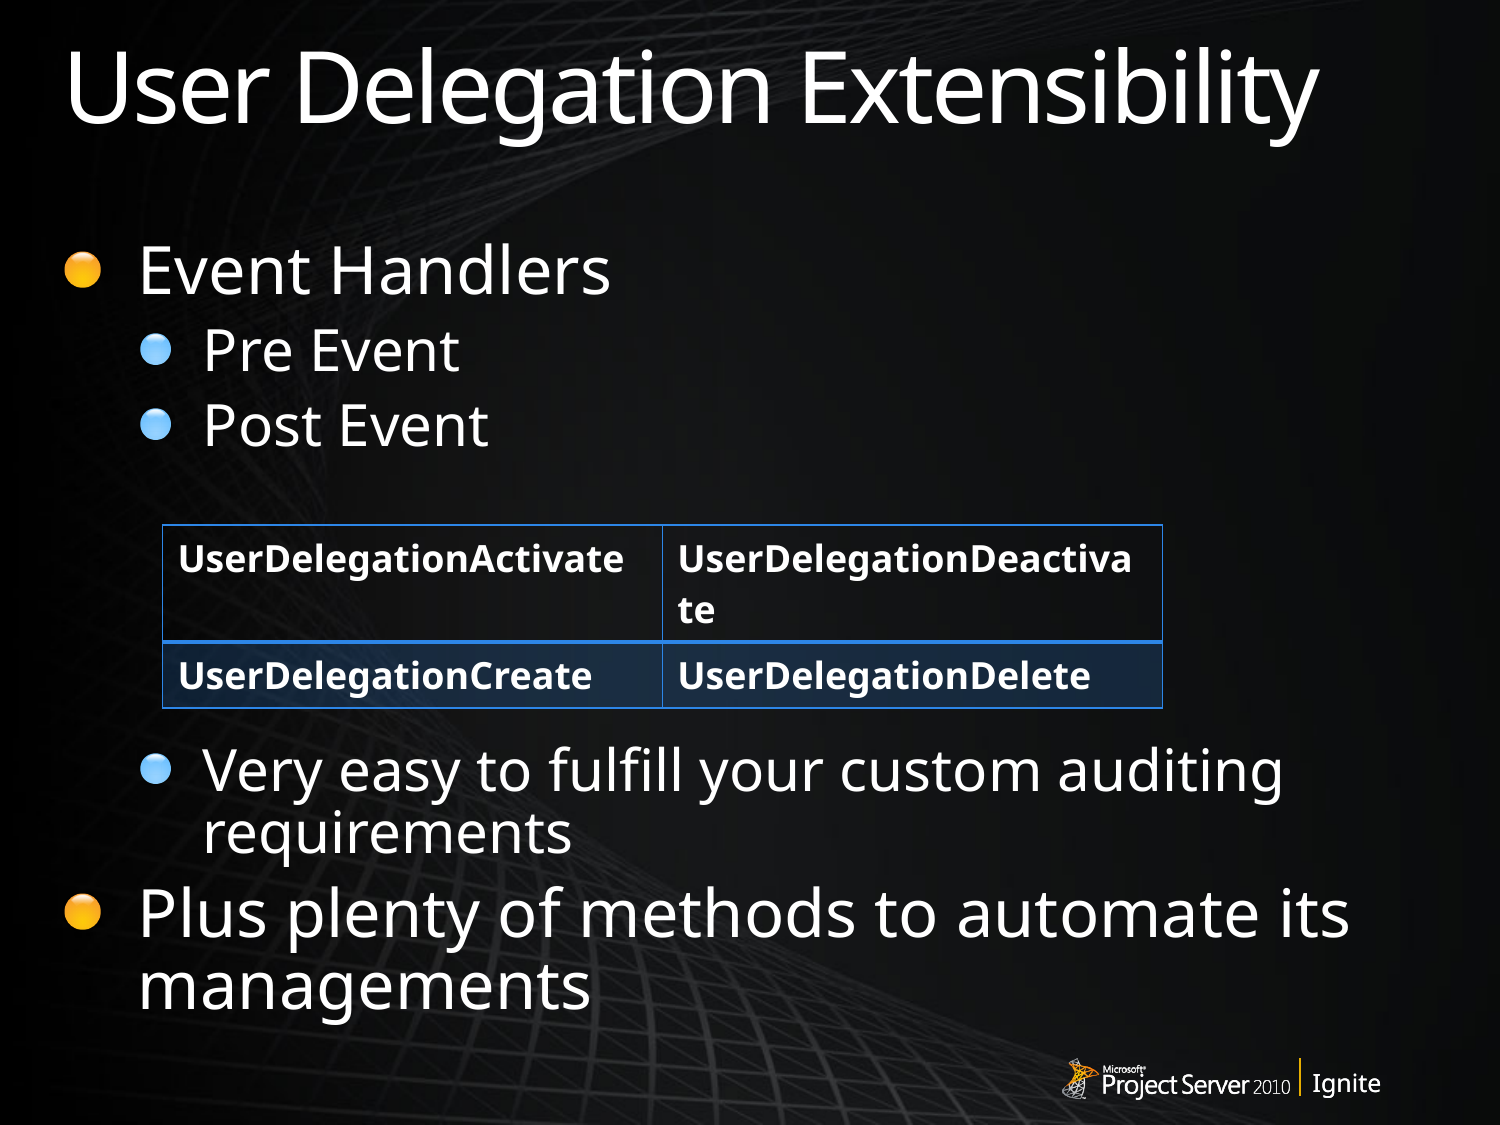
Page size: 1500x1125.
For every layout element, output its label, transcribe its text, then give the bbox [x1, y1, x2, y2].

table_header UserDelegationDeactivate [663, 526, 1162, 640]
picture [0, 0, 1500, 1125]
list Event Handlers Pre Event Post Event Very easy to fulfill your custom auditing requirements Plus plenty of methods to automate its managements [62, 237, 1438, 1013]
table_cell UserDelegationDelete [663, 644, 1162, 707]
table_cell UserDelegationCreate [163, 644, 662, 707]
table_header UserDelegationActivate [163, 526, 662, 640]
title User Delegation Extensibility [62, 37, 1438, 147]
